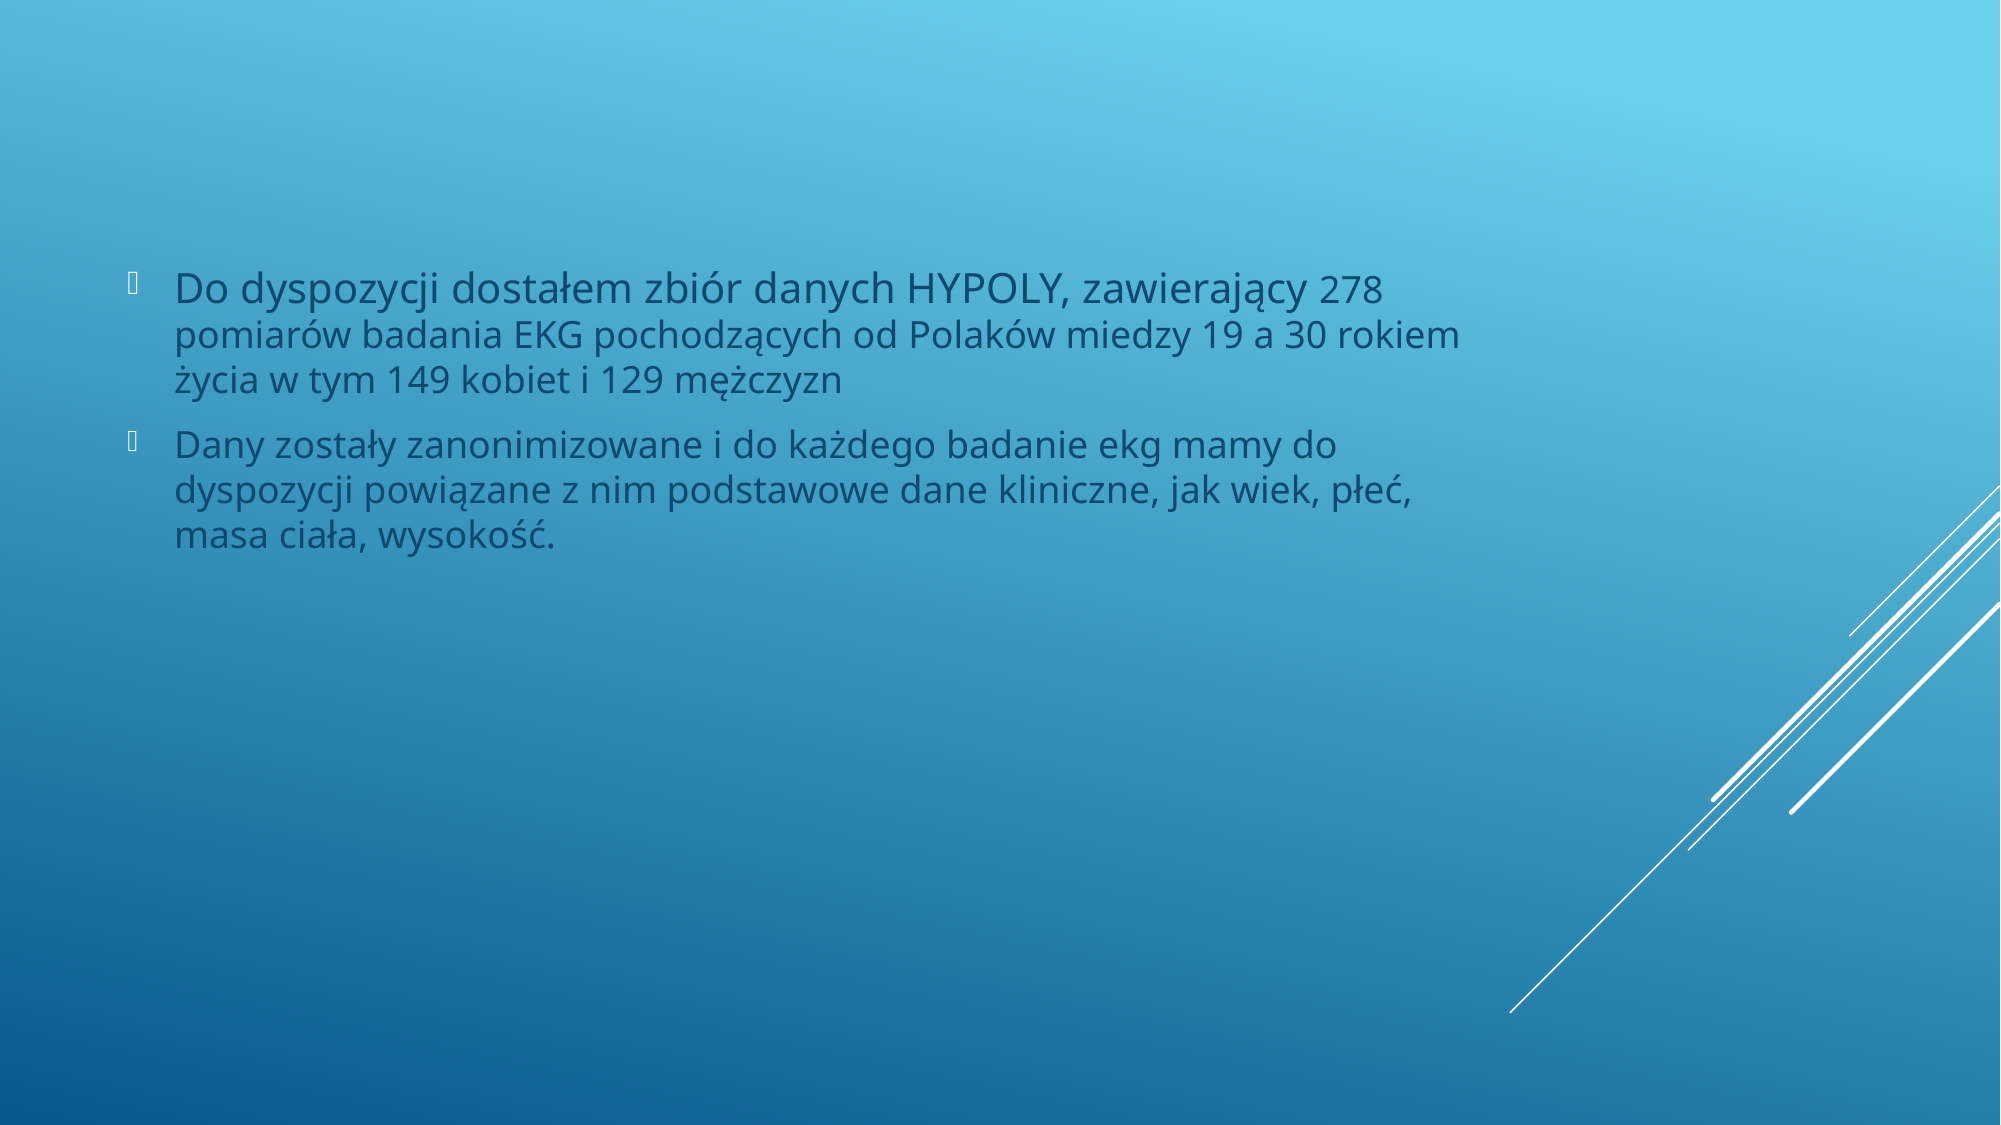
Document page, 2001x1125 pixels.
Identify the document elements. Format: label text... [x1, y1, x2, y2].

list Do dyspozycji dostałem zbiór danych HYPOLY, zawierający 278 pomiarów badania EKG pochodzących od Polaków miedzy 19 a 30 rokiem życia w tym 149 kobiet i 129 mężczyzn Dany zostały zanonimizowane i do każdego badanie ekg mamy do dyspozycji powiązane z nim podstawowe dane kliniczne, jak wiek, płeć, masa ciała, wysokość. [112, 112, 1513, 706]
